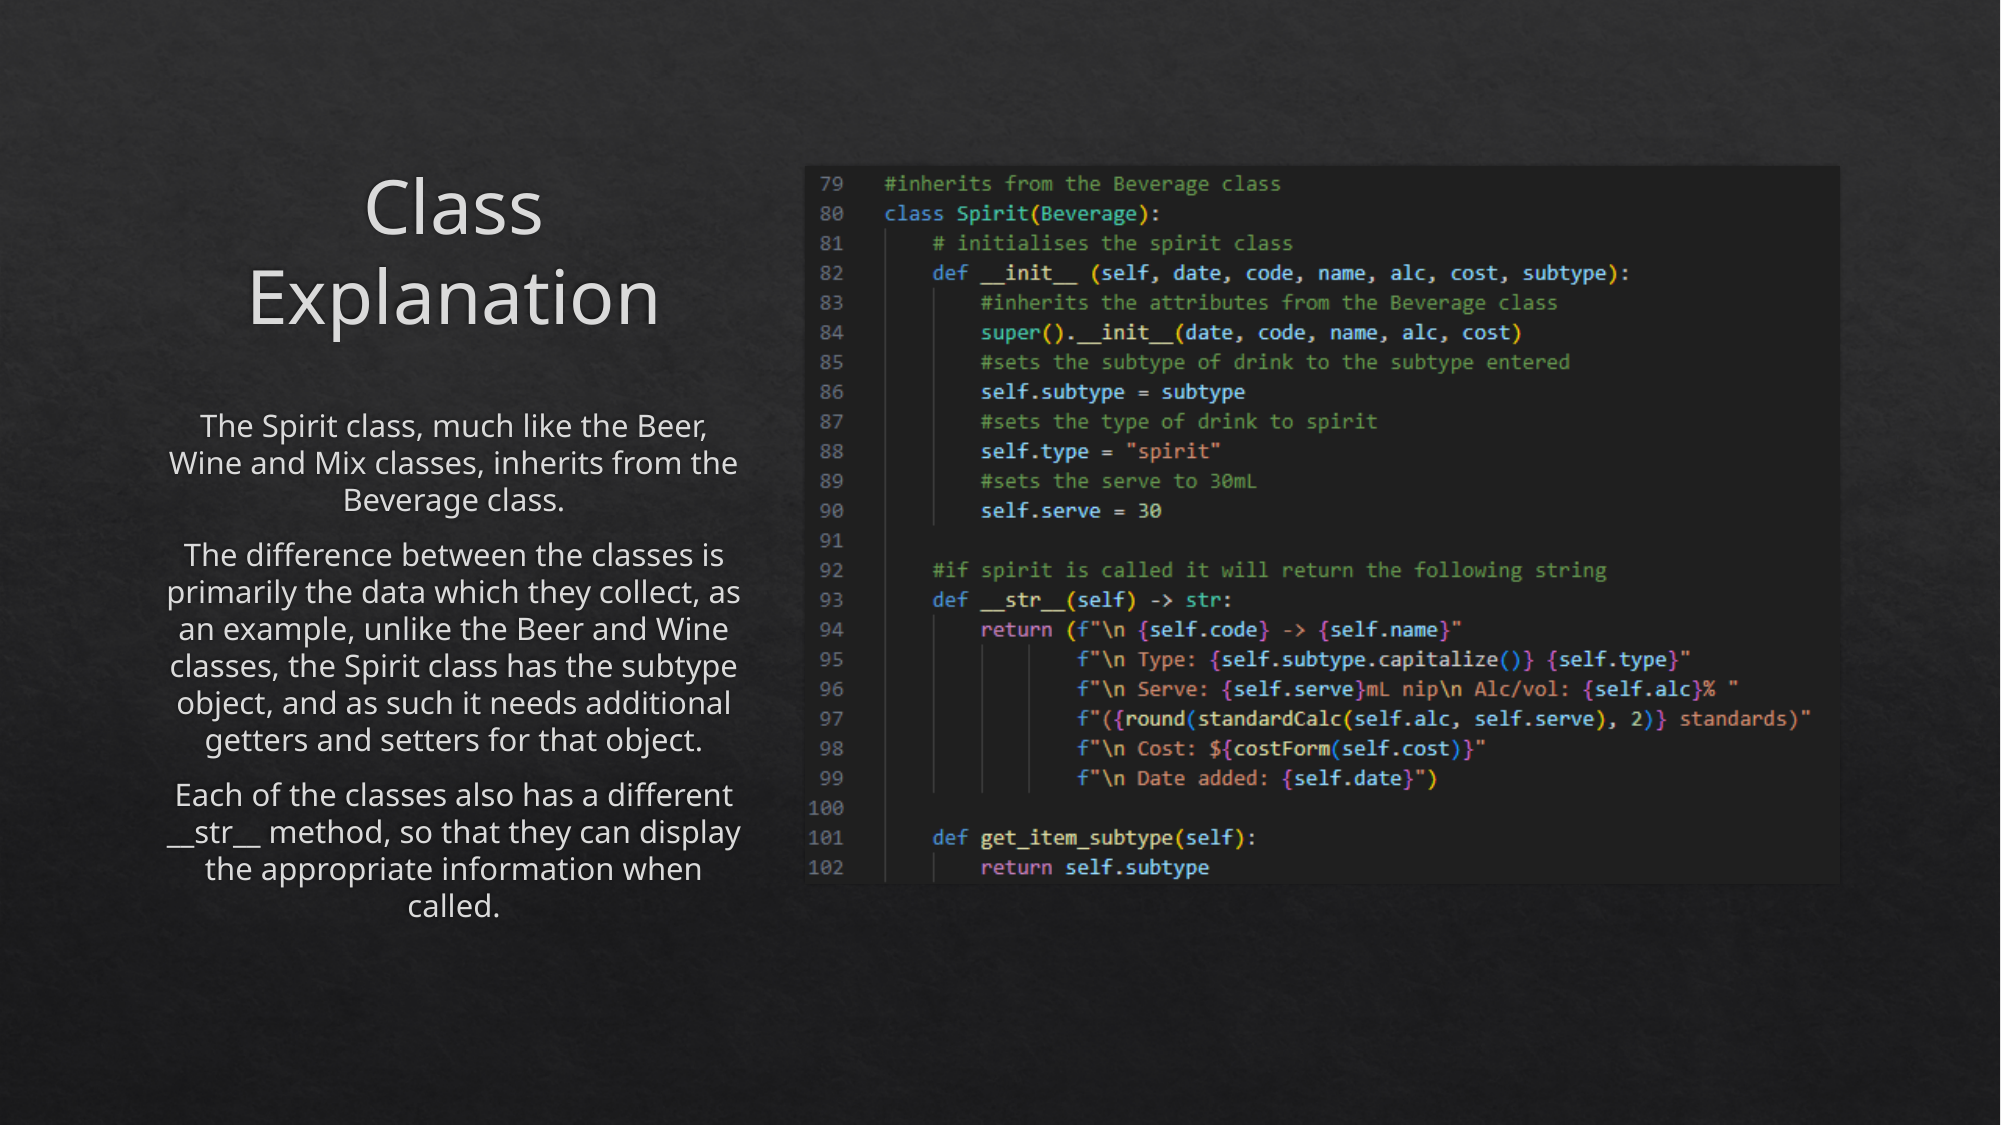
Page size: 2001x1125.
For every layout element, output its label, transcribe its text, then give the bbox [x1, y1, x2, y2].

list The Spirit class, much like the Beer, Wine and Mix classes, inherits from the Beverage class. The difference between the classes is primarily the data which they collect, as an example, unlike the Beer and Wine classes, the Spirit class has the subtype object, and as such it needs additional getters and setters for that object. Each of the classes also has a different __str__ method, so that they can display the appropriate information when called. [149, 398, 758, 950]
title Class Explanation [149, 99, 758, 395]
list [804, 166, 1840, 884]
